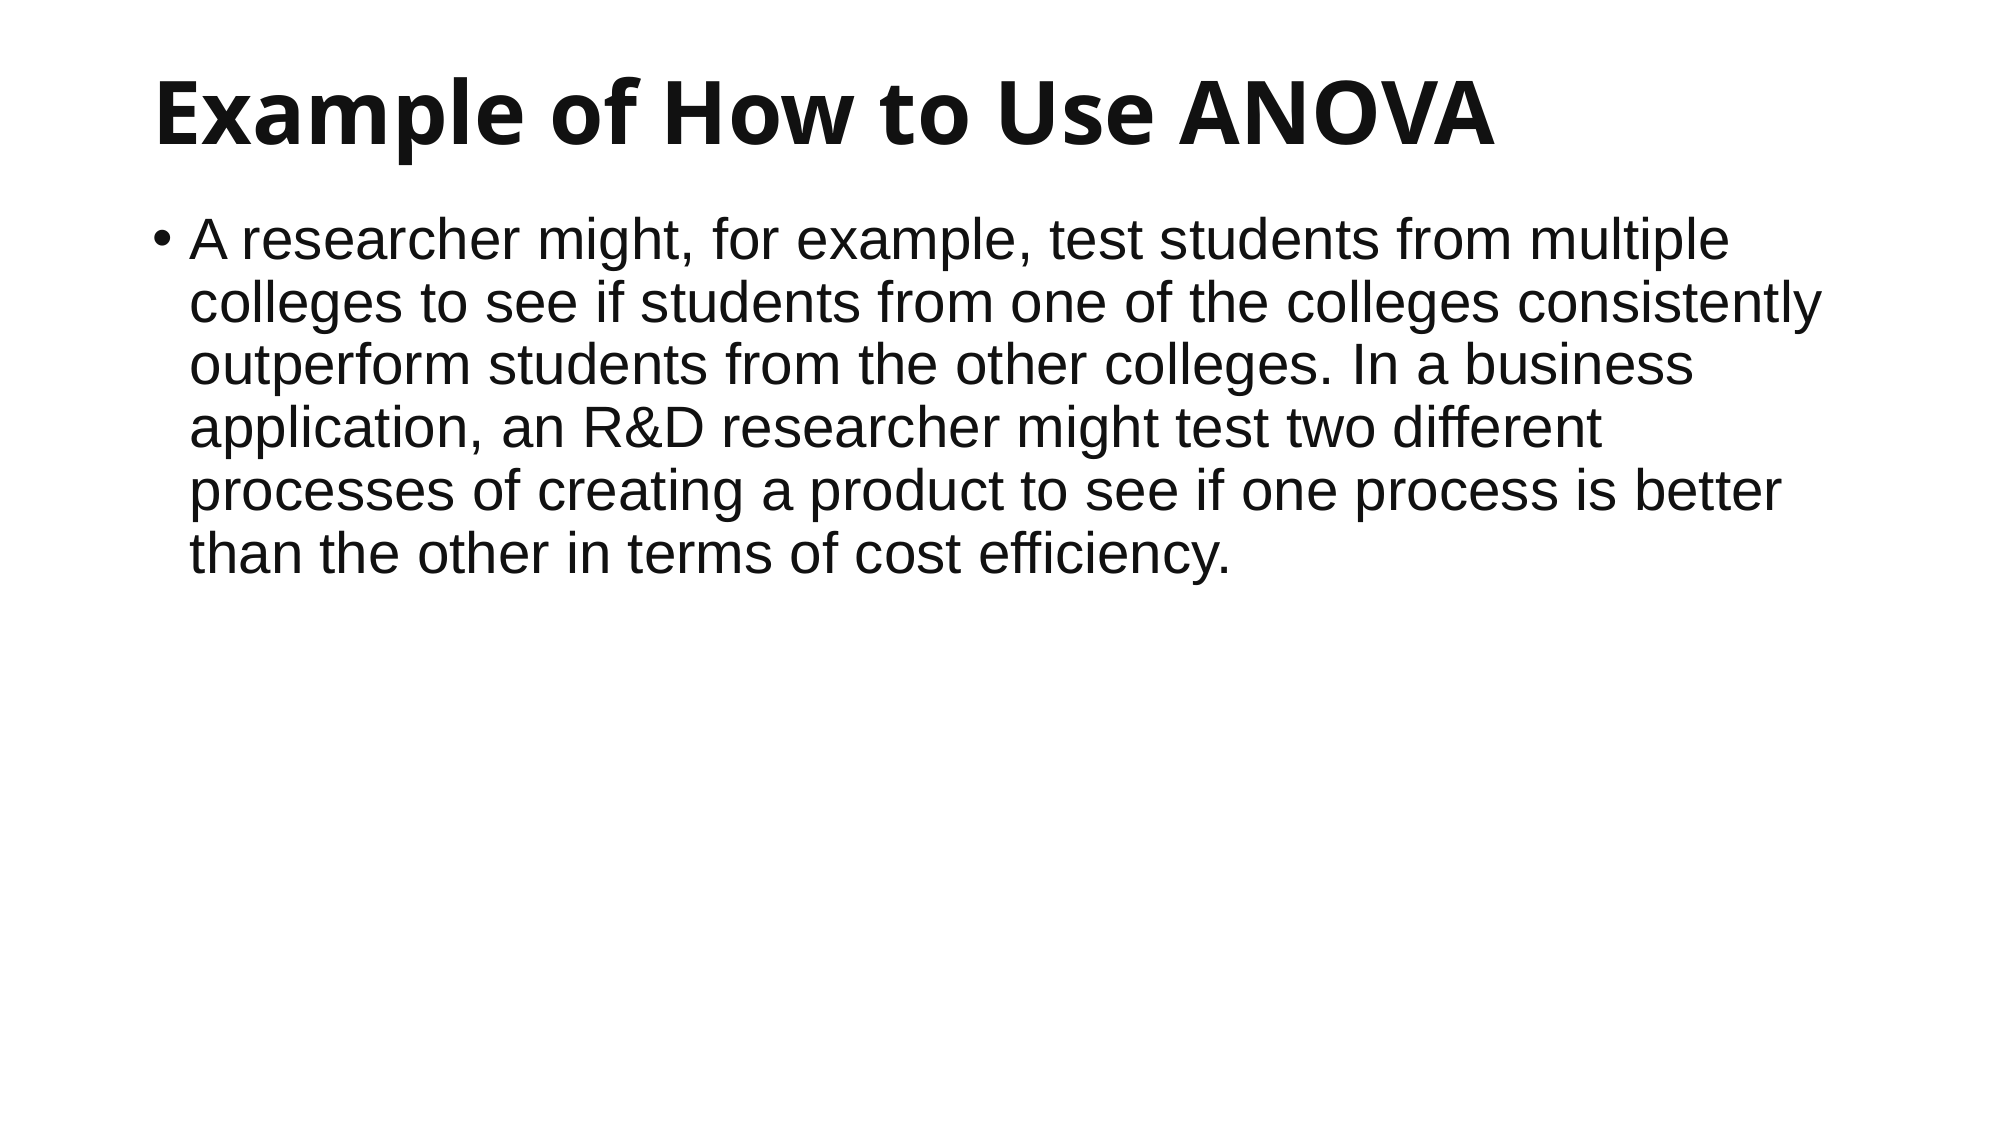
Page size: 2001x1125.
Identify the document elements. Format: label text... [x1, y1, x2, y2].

list A researcher might, for example, test students from multiple colleges to see if students from one of the colleges consistently outperform students from the other colleges. In a business application, an R&D researcher might test two different processes of creating a product to see if one process is better than the other in terms of cost efficiency. [137, 201, 1863, 1125]
title Example of How to Use ANOVA [137, 59, 1863, 201]
